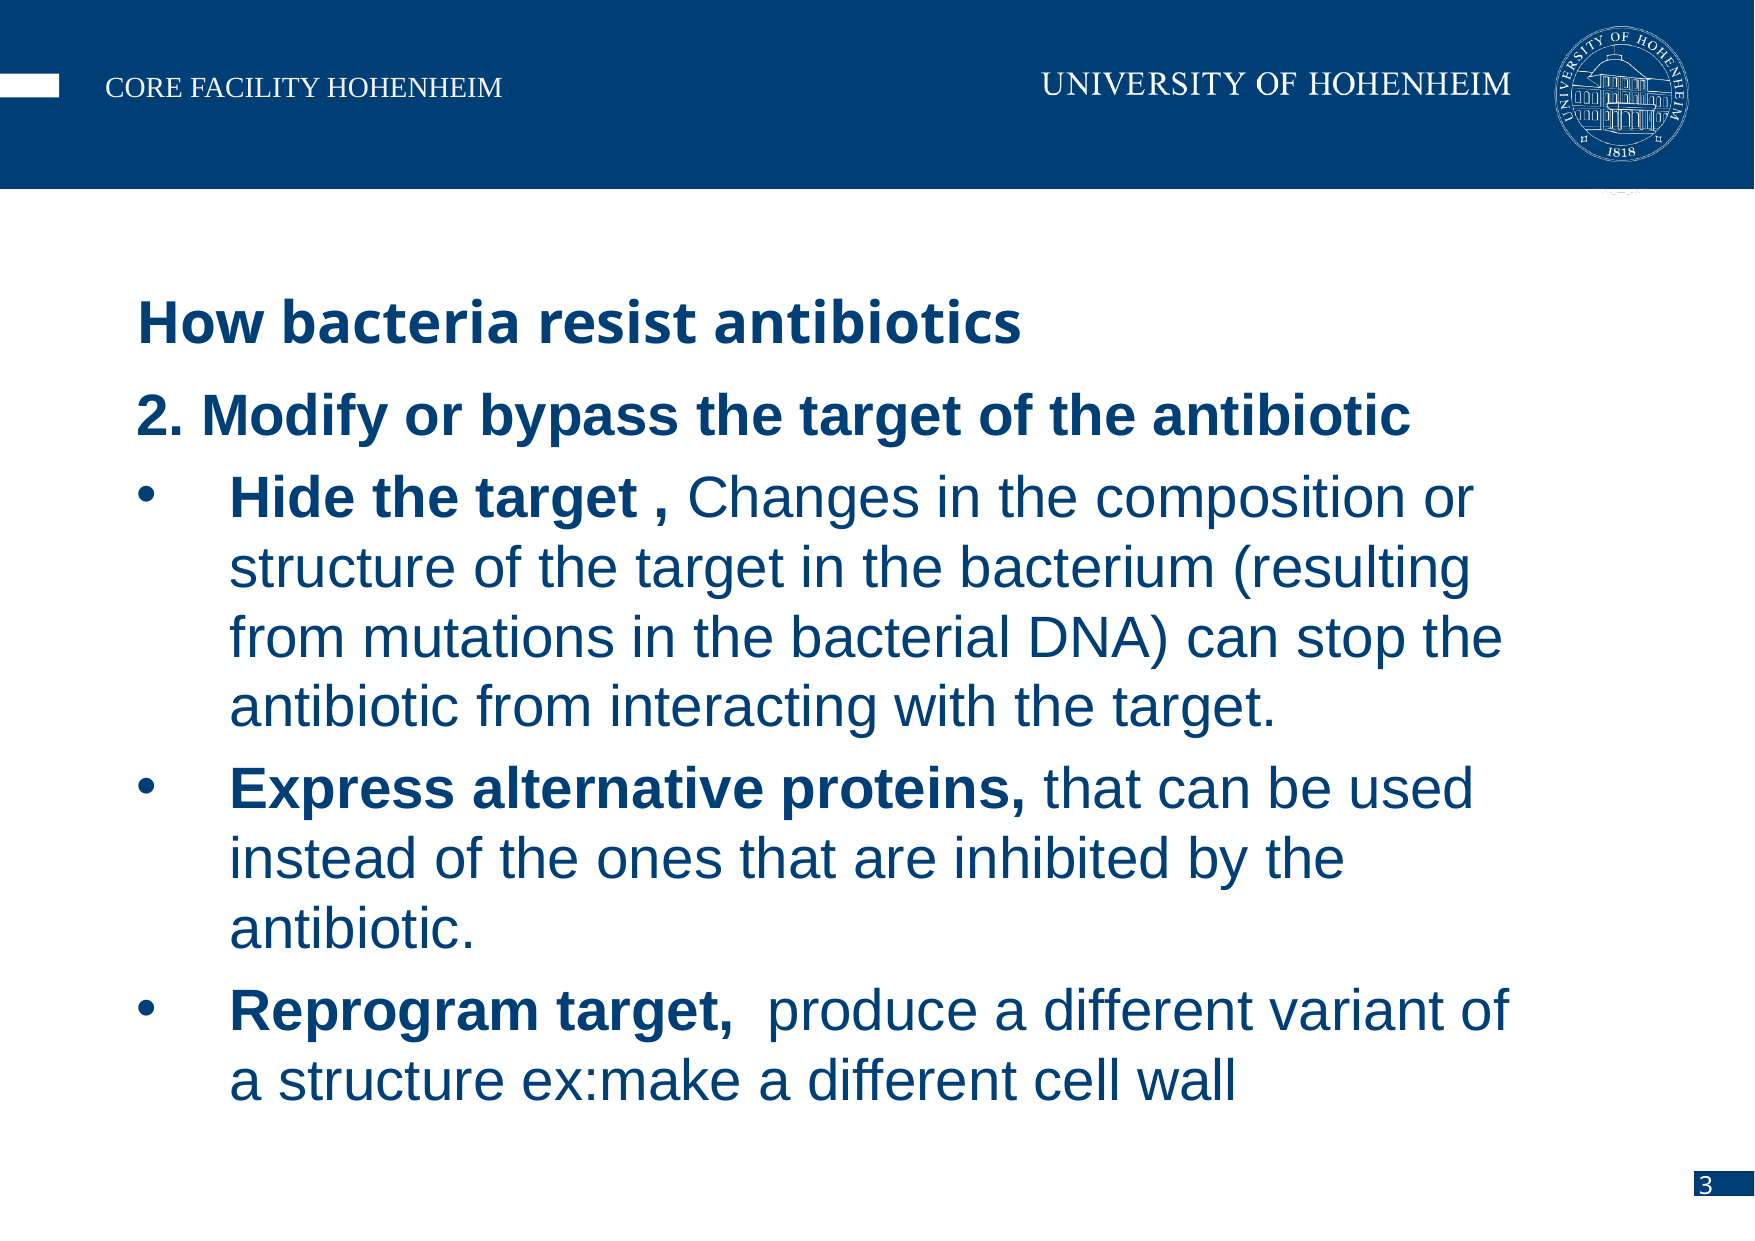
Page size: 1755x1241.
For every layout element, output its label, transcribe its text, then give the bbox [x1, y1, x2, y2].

title How bacteria resist antibiotics [121, 211, 1532, 369]
picture [1041, 189, 1689, 195]
text_box 2. Modify or bypass the target of the antibiotic Hide the target , Changes in the composition or structure of the target in the bacterium (resulting from mutations in the bacterial DNA) can stop the antibiotic from interacting with the target. Express alternative proteins, that can be used instead of the ones that are inhibited by the antibiotic. Reprogram target, produce a different variant of a structure ex:make a different cell wall [121, 369, 1532, 1103]
picture [1041, 26, 1689, 162]
